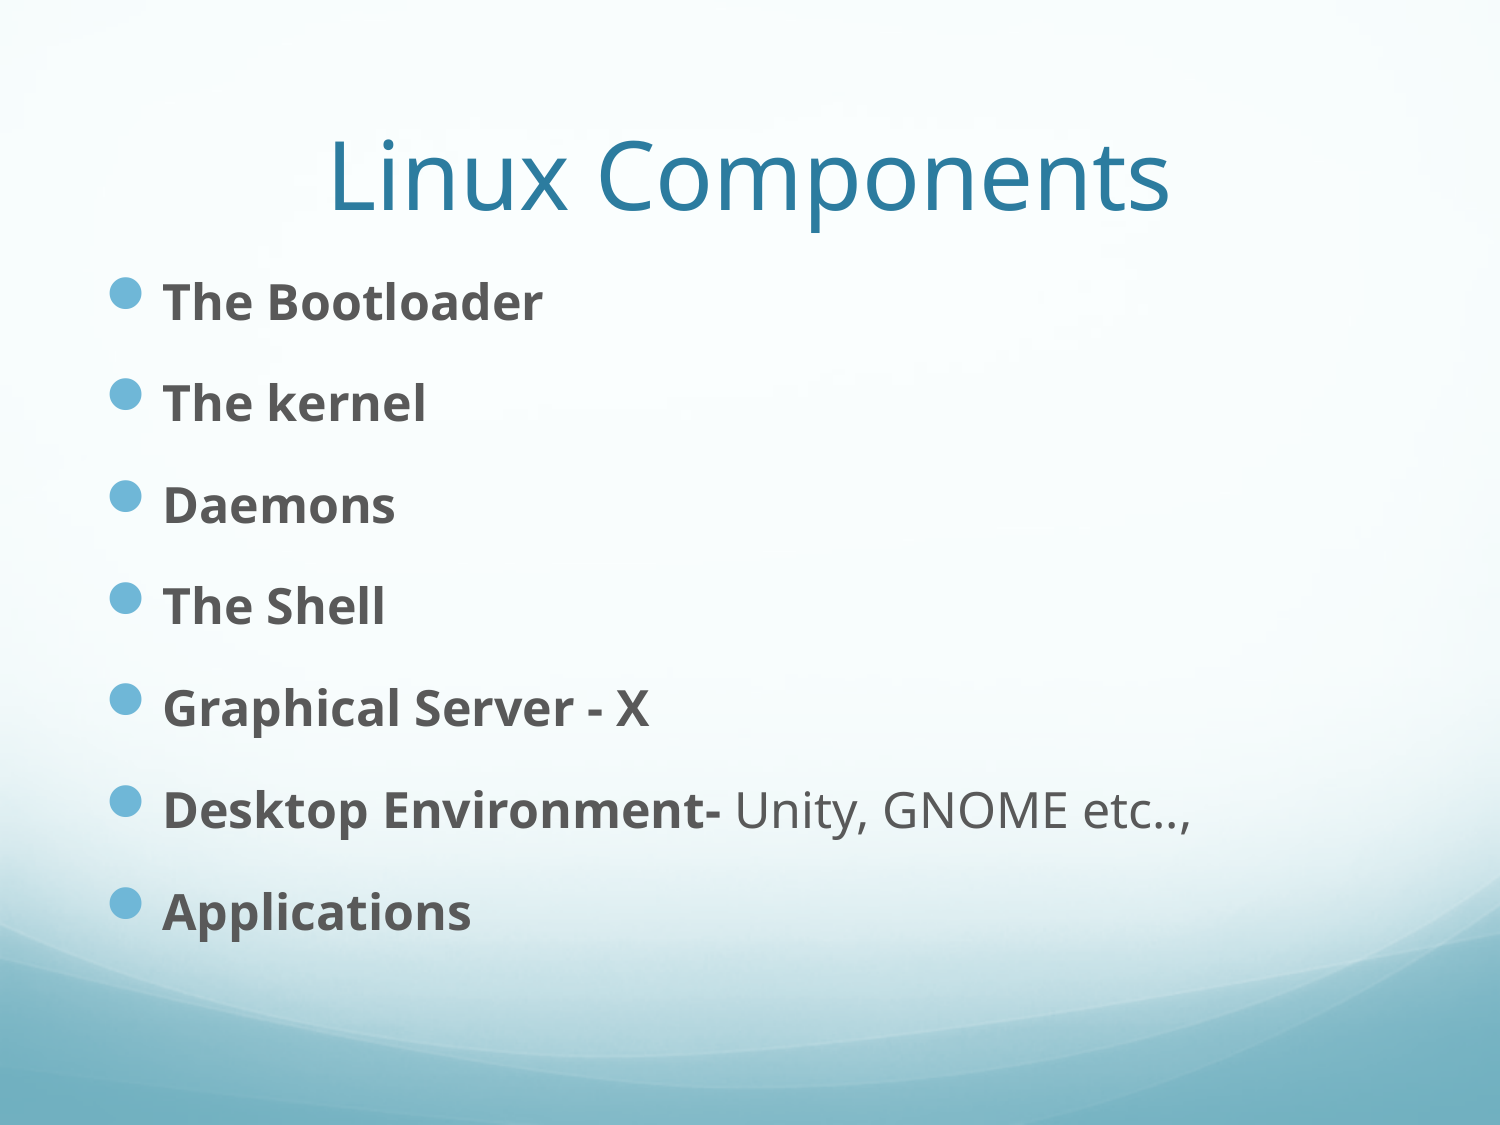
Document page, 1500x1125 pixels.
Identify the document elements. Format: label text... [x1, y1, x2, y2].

list The Bootloader The kernel Daemons The Shell Graphical Server - X Desktop Environment- Unity, GNOME etc.., Applications [90, 262, 1410, 975]
title Linux Components [90, 17, 1410, 237]
